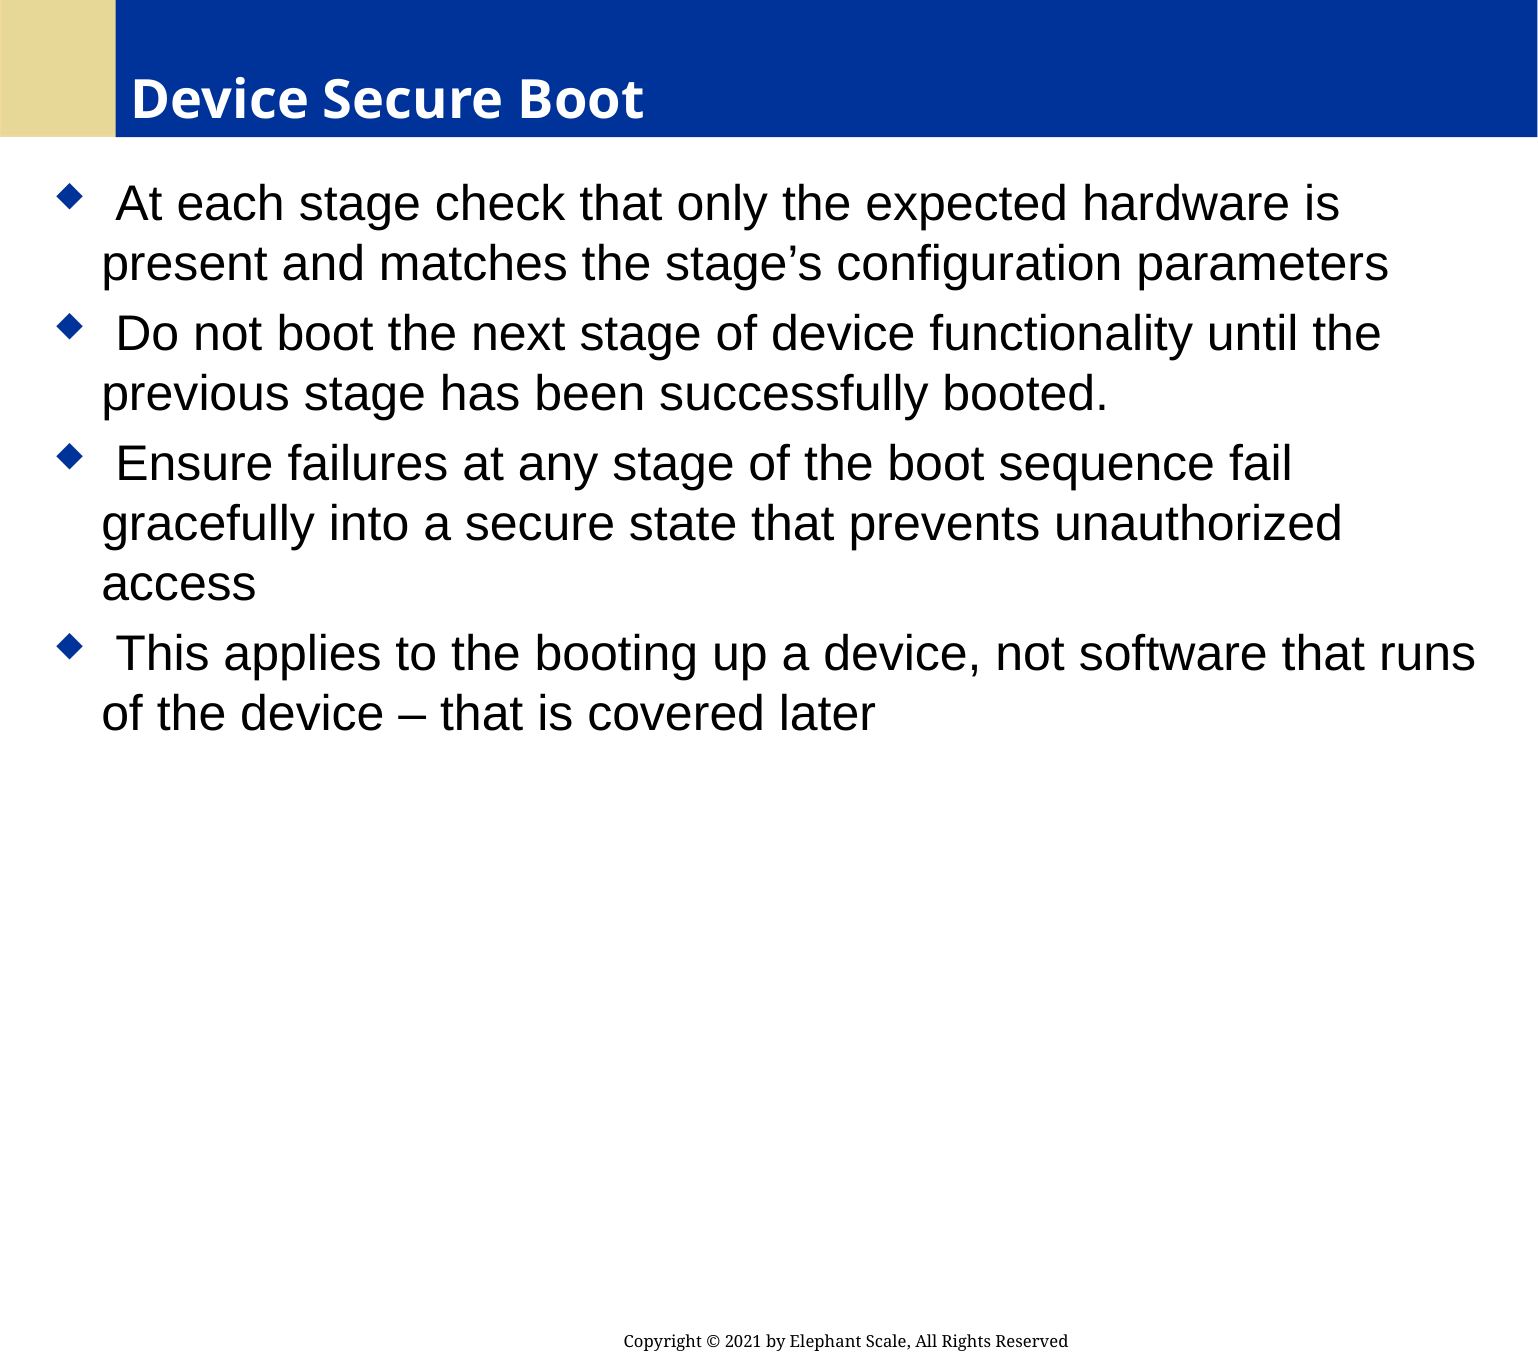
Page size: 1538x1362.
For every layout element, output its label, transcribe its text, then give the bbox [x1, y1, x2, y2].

text_box Copyright © 2021 by Elephant Scale, All Rights Reserved [608, 1322, 1085, 1358]
list At each stage check that only the expected hardware is present and matches the stage’s configuration parameters Do not boot the next stage of device functionality until the previous stage has been successfully booted. Ensure failures at any stage of the boot sequence fail gracefully into a secure state that prevents unauthorized access This applies to the booting up a device, not software that runs of the device – that is covered later [38, 162, 1500, 1284]
title Device Secure Boot [115, 0, 1538, 138]
picture [0, 0, 115, 137]
